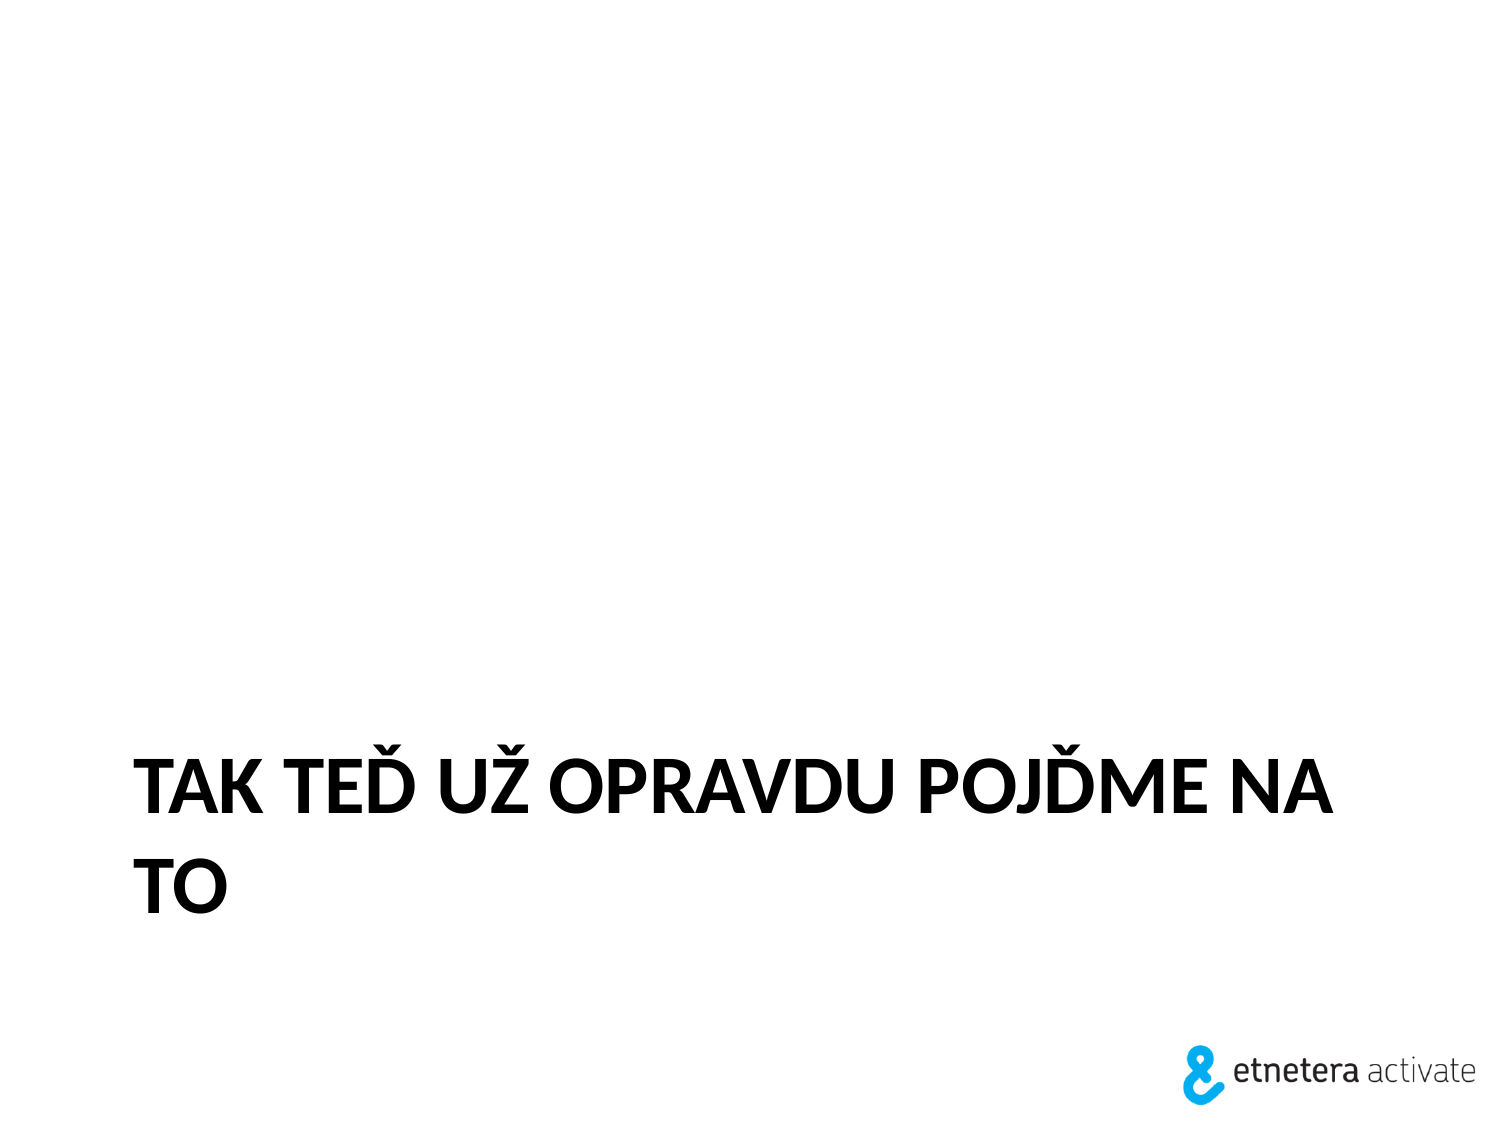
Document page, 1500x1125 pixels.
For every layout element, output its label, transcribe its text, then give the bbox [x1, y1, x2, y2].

title Tak teď už opravdu poJďme na to [118, 722, 1394, 947]
picture [1158, 1021, 1500, 1125]
